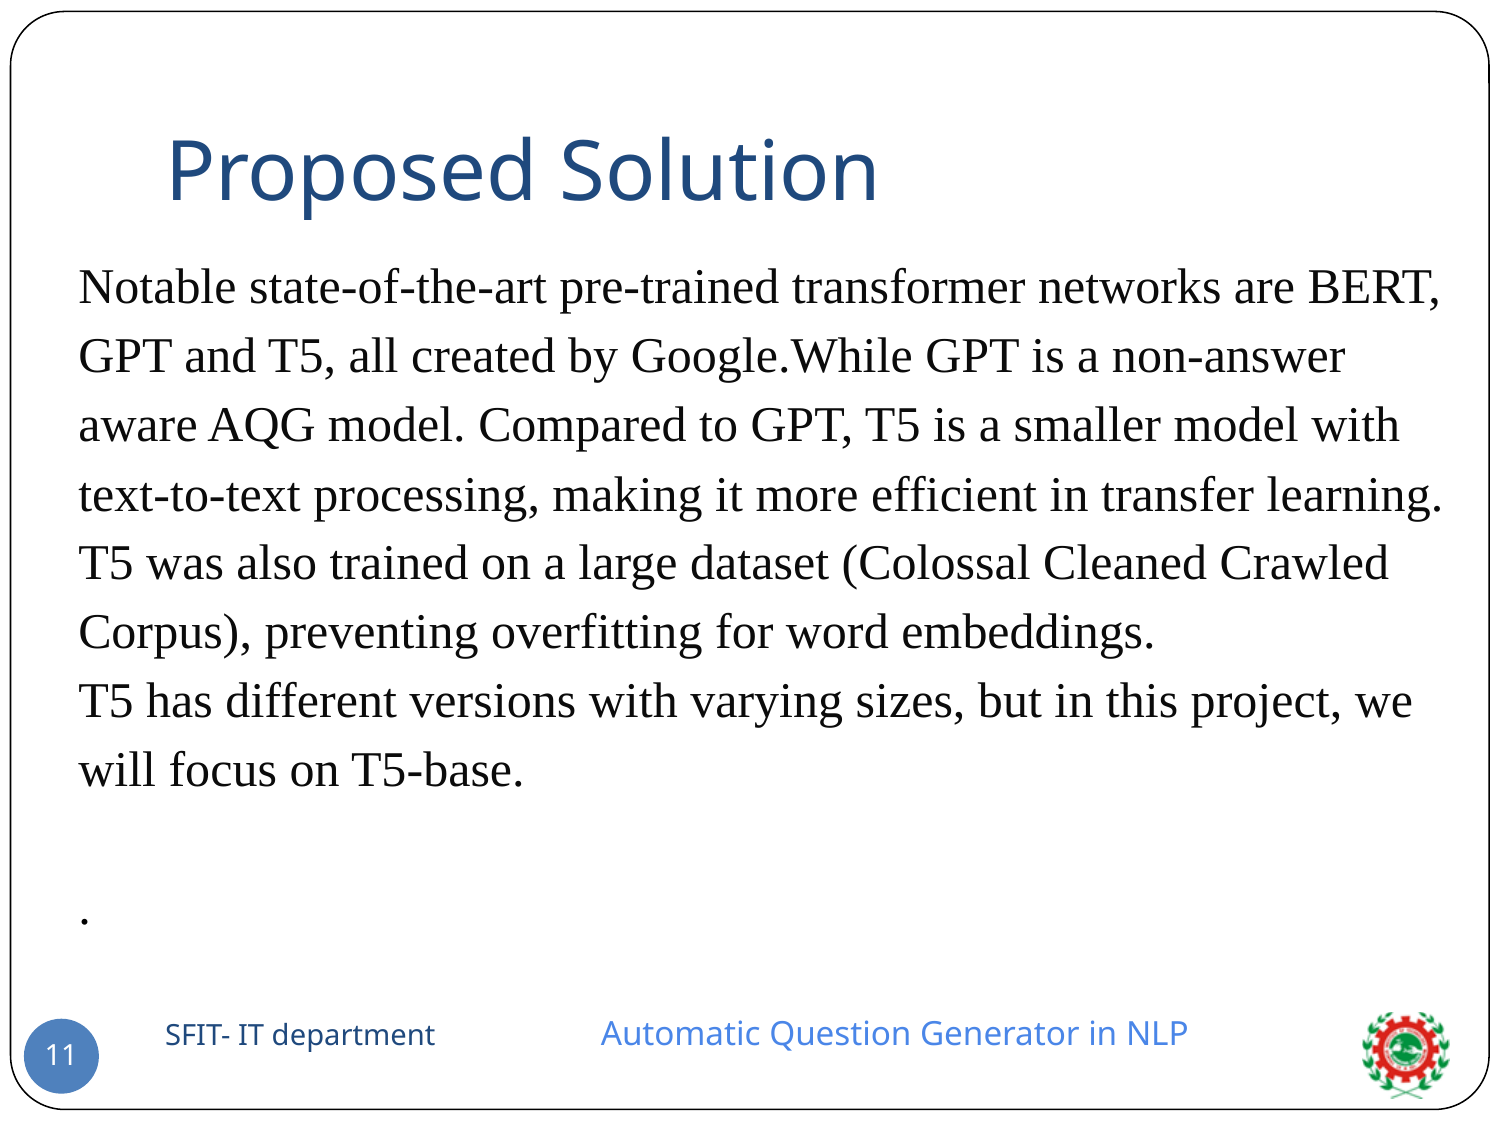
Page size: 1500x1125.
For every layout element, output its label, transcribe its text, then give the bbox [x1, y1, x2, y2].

footer SFIT- IT department Automatic Question Generator in NLP [150, 1012, 1360, 1088]
picture [1362, 1012, 1451, 1099]
slide_number ‹#› [23, 1018, 99, 1094]
title Proposed Solution [150, 45, 1425, 233]
list Notable state-of-the-art pre-trained transformer networks are BERT, GPT and T5, all created by Google.While GPT is a non-answer aware AQG model. Compared to GPT, T5 is a smaller model with text-to-text processing, making it more efficient in transfer learning. T5 was also trained on a large dataset (Colossal Cleaned Crawled Corpus), preventing overfitting for word embeddings. T5 has different versions with varying sizes, but in this project, we will focus on T5-base. . [63, 237, 1462, 988]
